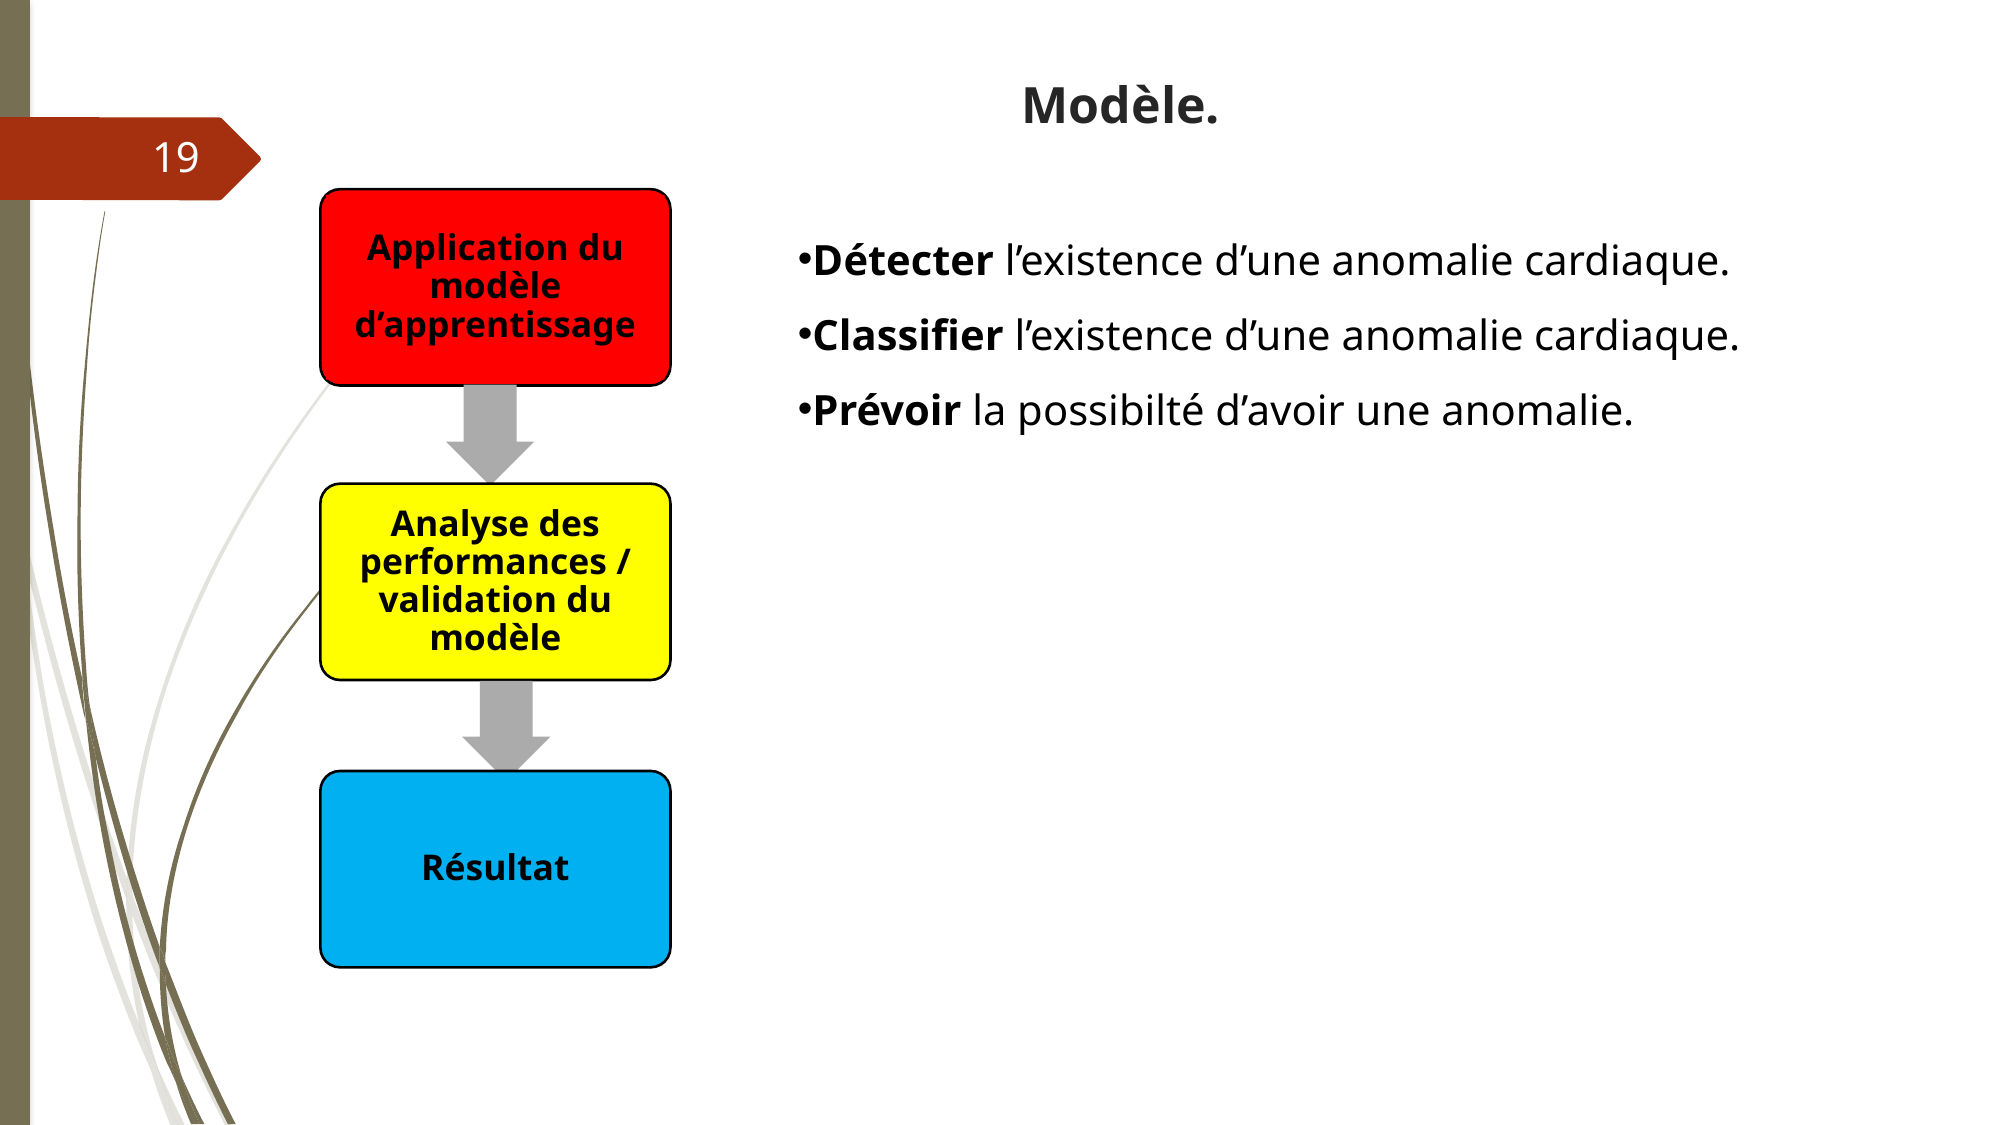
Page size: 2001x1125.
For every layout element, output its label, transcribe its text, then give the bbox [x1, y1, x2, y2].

text_box Détecter l’existence d’une anomalie cardiaque. Classifier l’existence d’une anomalie cardiaque. Prévoir la possibilté d’avoir une anomalie. [783, 201, 1967, 516]
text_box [320, 188, 671, 386]
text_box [461, 680, 551, 770]
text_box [320, 770, 671, 968]
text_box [445, 384, 535, 482]
slide_number 19 [87, 129, 216, 190]
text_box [320, 483, 671, 681]
title Modèle. [275, 65, 1967, 190]
